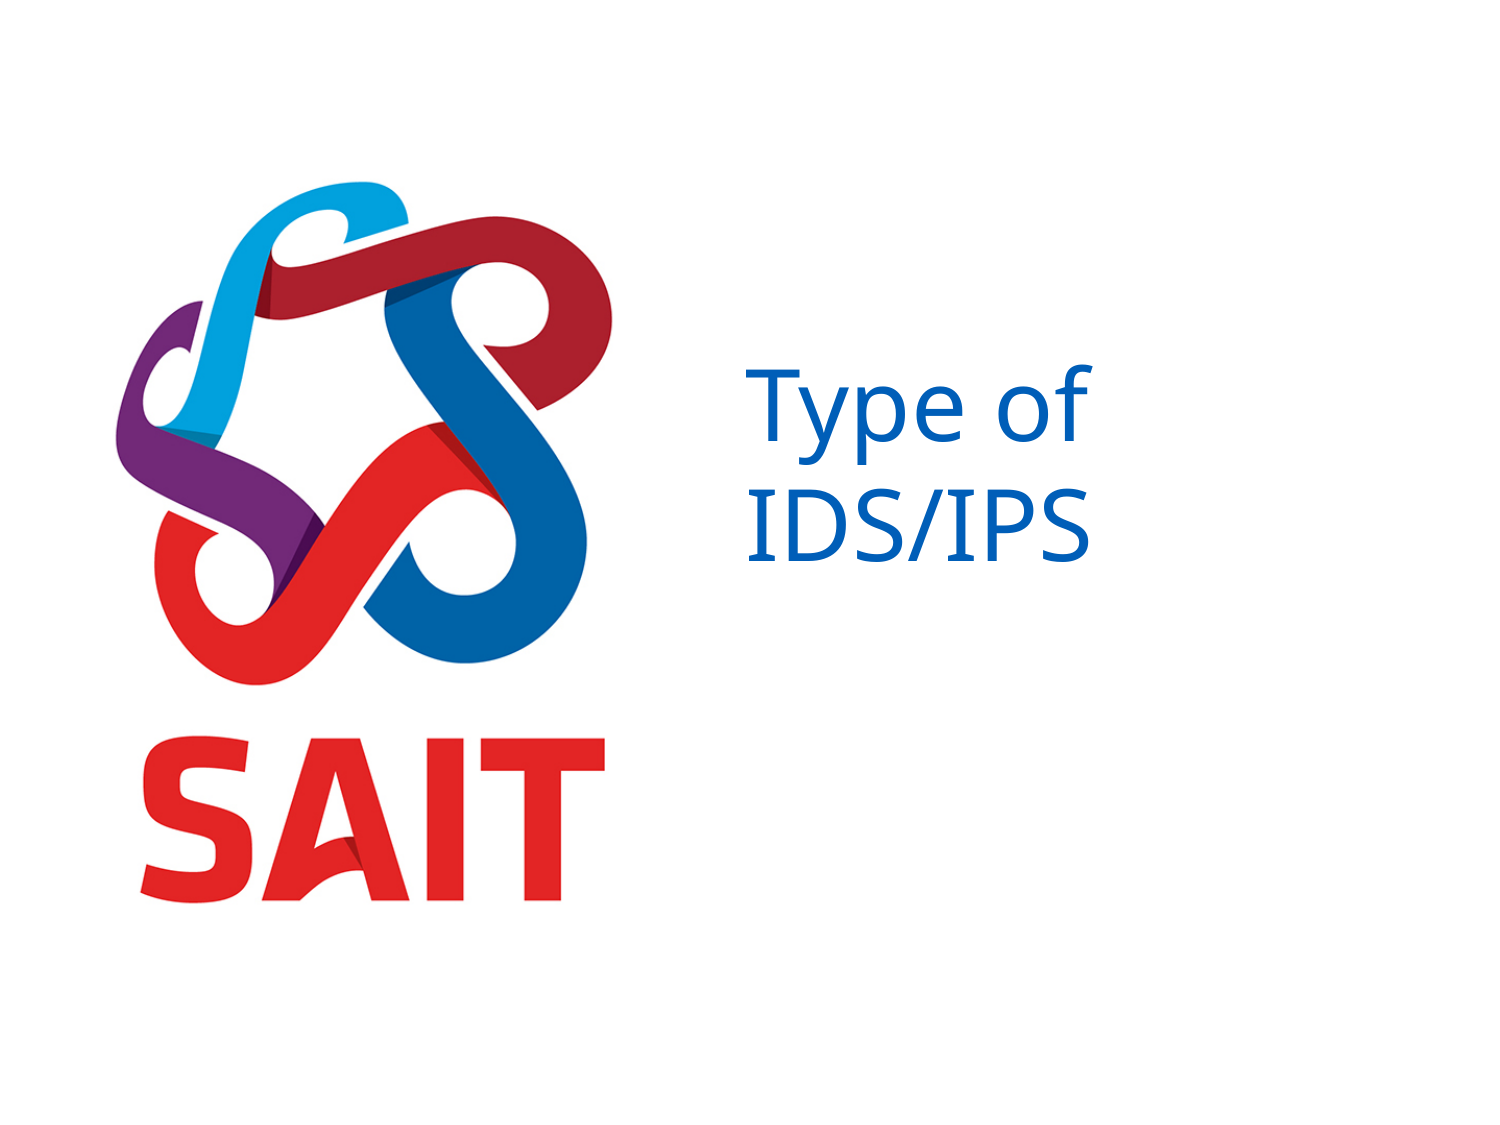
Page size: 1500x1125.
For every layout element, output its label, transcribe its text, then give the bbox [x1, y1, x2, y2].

title Type of IDS/IPS [730, 216, 1445, 706]
picture [111, 20, 629, 1063]
